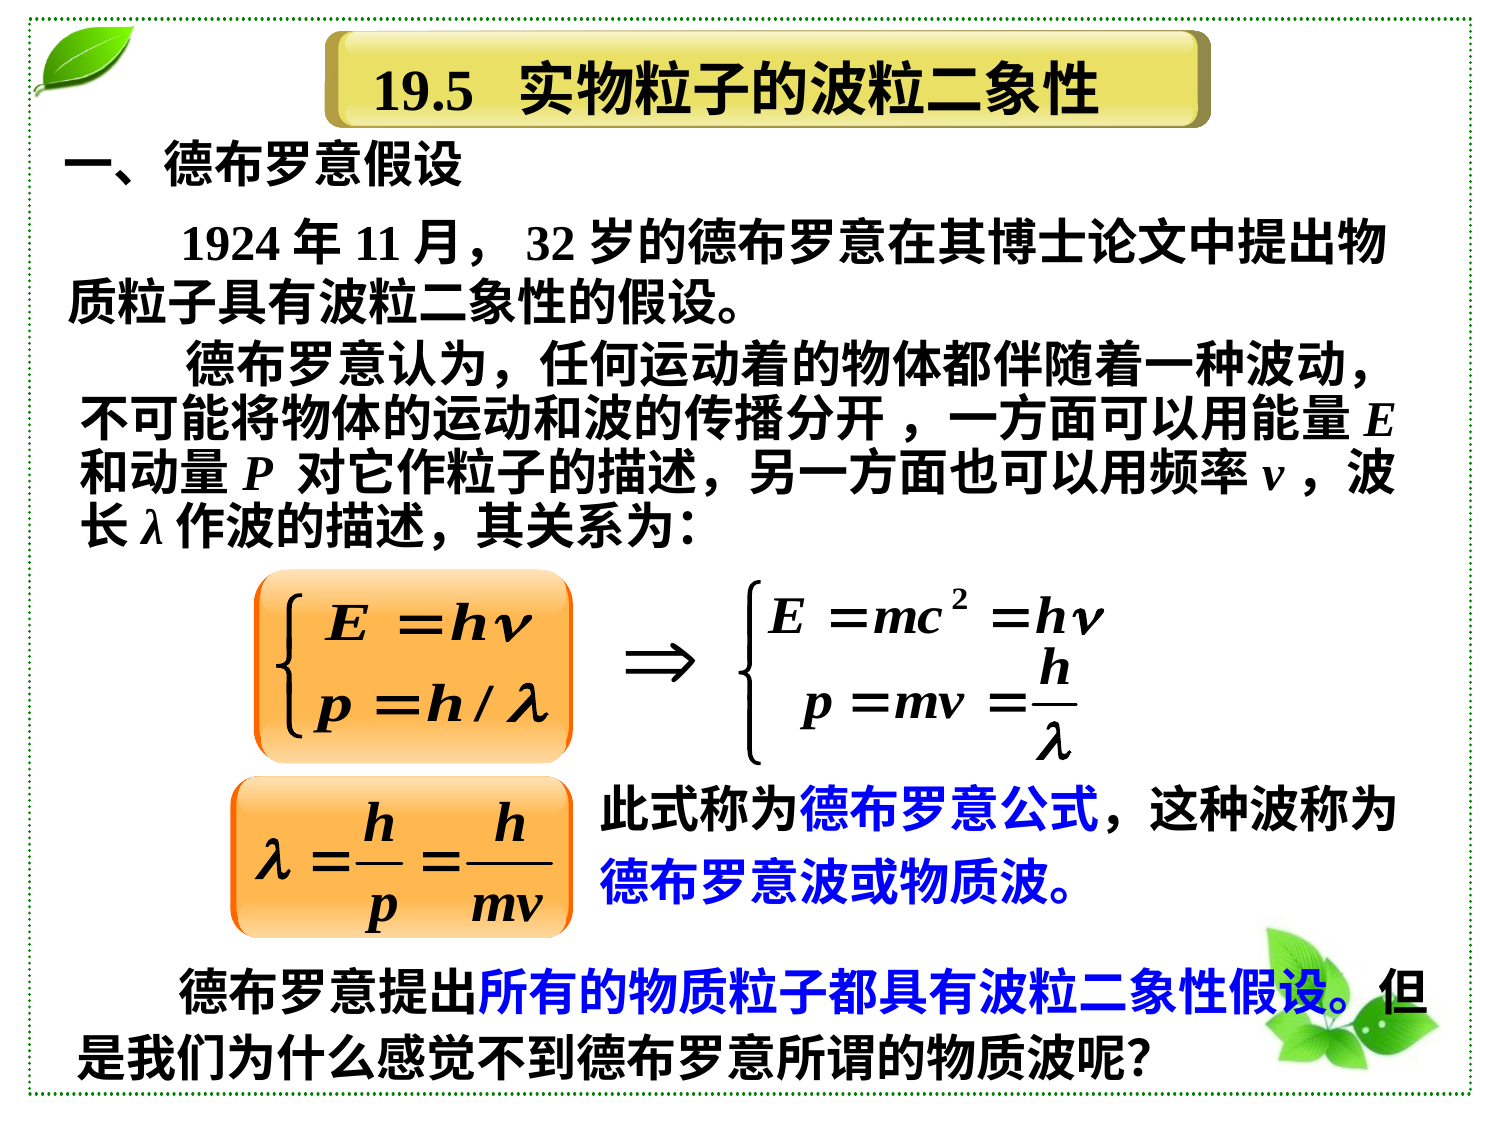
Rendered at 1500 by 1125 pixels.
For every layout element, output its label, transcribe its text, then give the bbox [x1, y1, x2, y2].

picture [29, 18, 136, 100]
text_box 此式称为德布罗意公式，这种波称为 德布罗意波或物质波。 [584, 781, 1435, 918]
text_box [253, 569, 574, 764]
picture [1257, 916, 1447, 947]
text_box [608, 616, 720, 717]
text_box 1924年11月，32岁的德布罗意在其博士论文中提出物质粒子具有波粒二象性的假设。 [53, 203, 1436, 338]
text_box 德布罗意提出所有的物质粒子都具有波粒二象性假设。但是我们为什么感觉不到德布罗意所谓的物质波呢？ [61, 947, 1459, 1094]
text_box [726, 571, 1117, 776]
text_box 德布罗意认为，任何运动着的物体都伴随着一种波动，不可能将物体的运动和波的传播分开 ，一方面可以用能量E 和动量P 对它作粒子的描述，另一方面也可以用频率ν，波长λ作波的描述，其关系为： [64, 331, 1412, 563]
text_box 一、德布罗意假设 [49, 125, 550, 201]
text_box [324, 30, 1212, 130]
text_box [230, 776, 574, 941]
